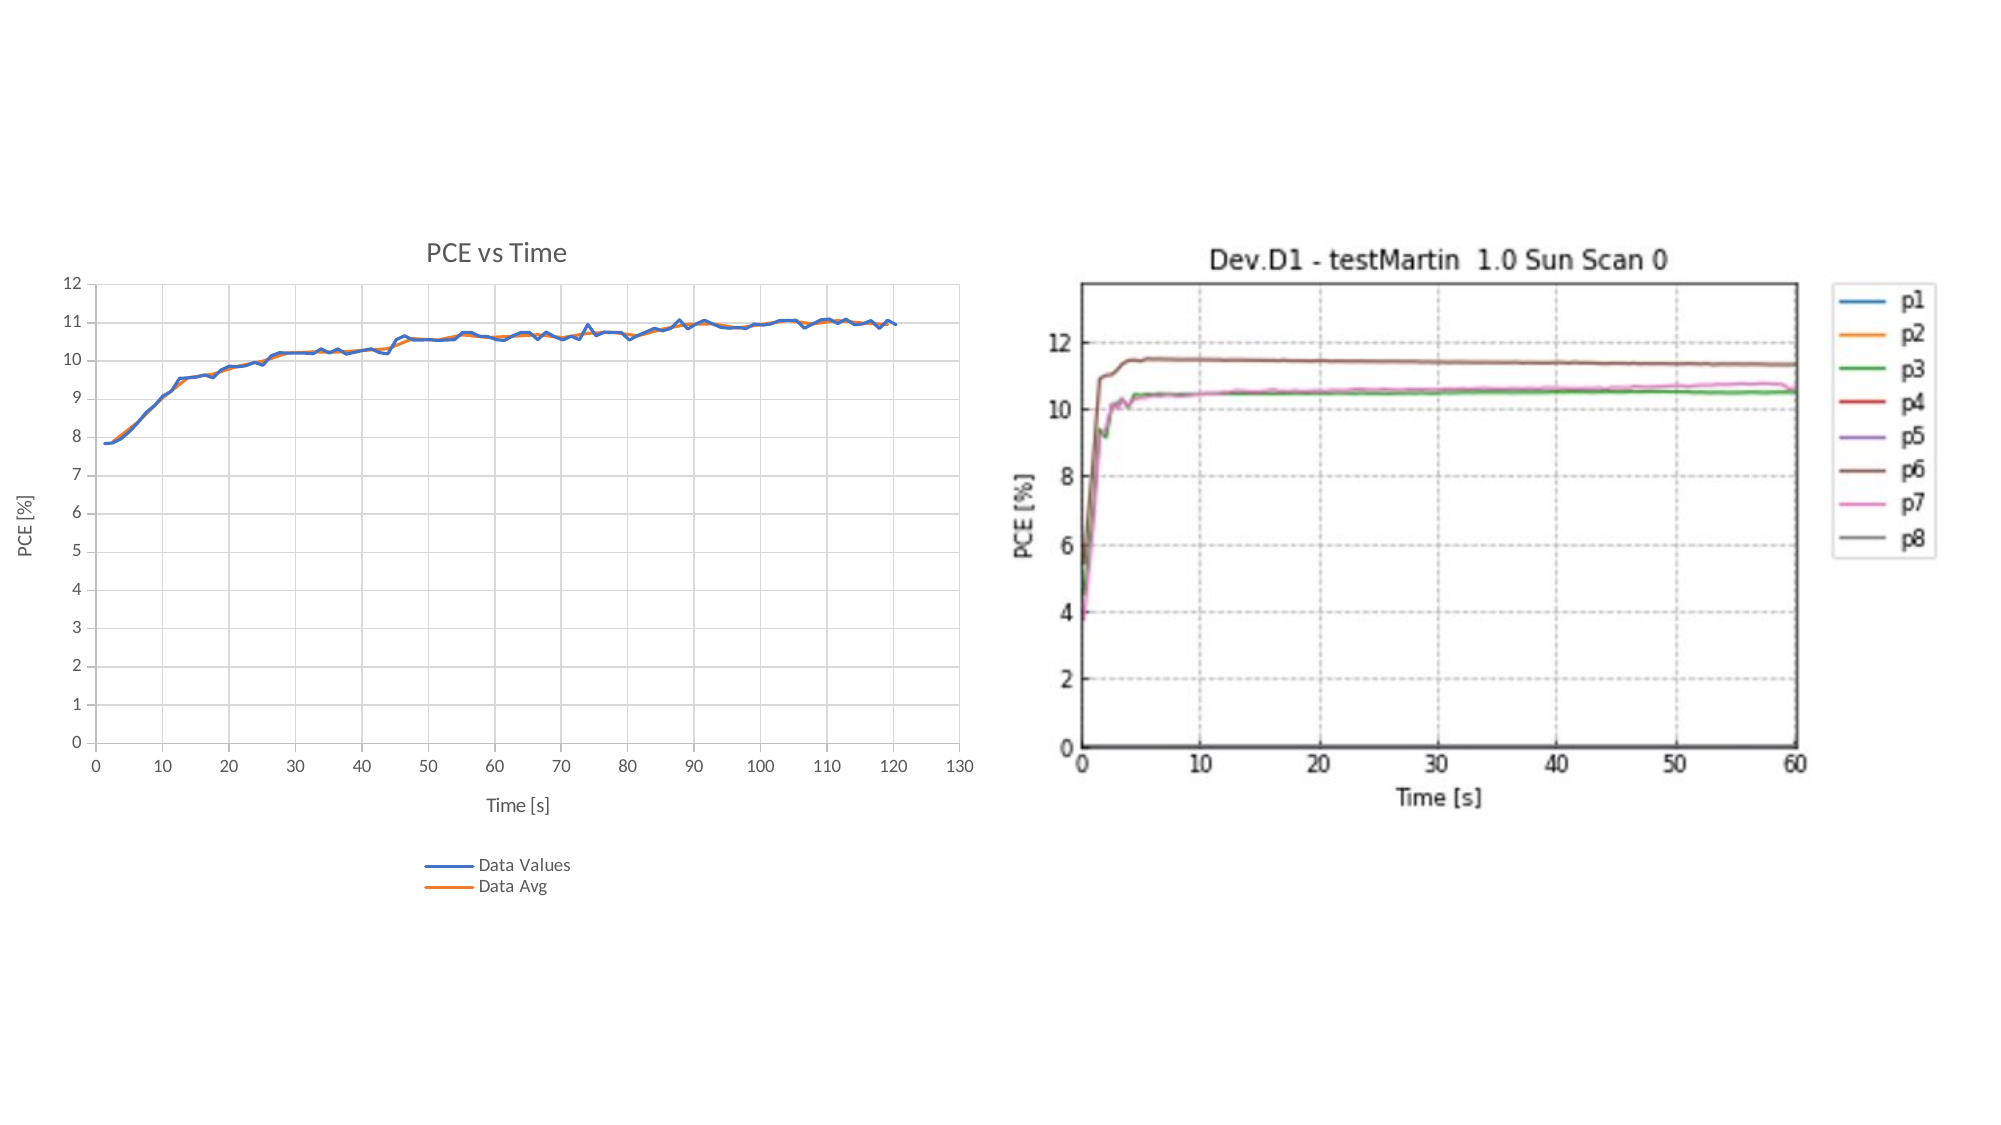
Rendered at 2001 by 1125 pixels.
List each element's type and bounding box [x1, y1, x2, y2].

picture [999, 234, 1950, 824]
chart [0, 209, 1000, 909]
